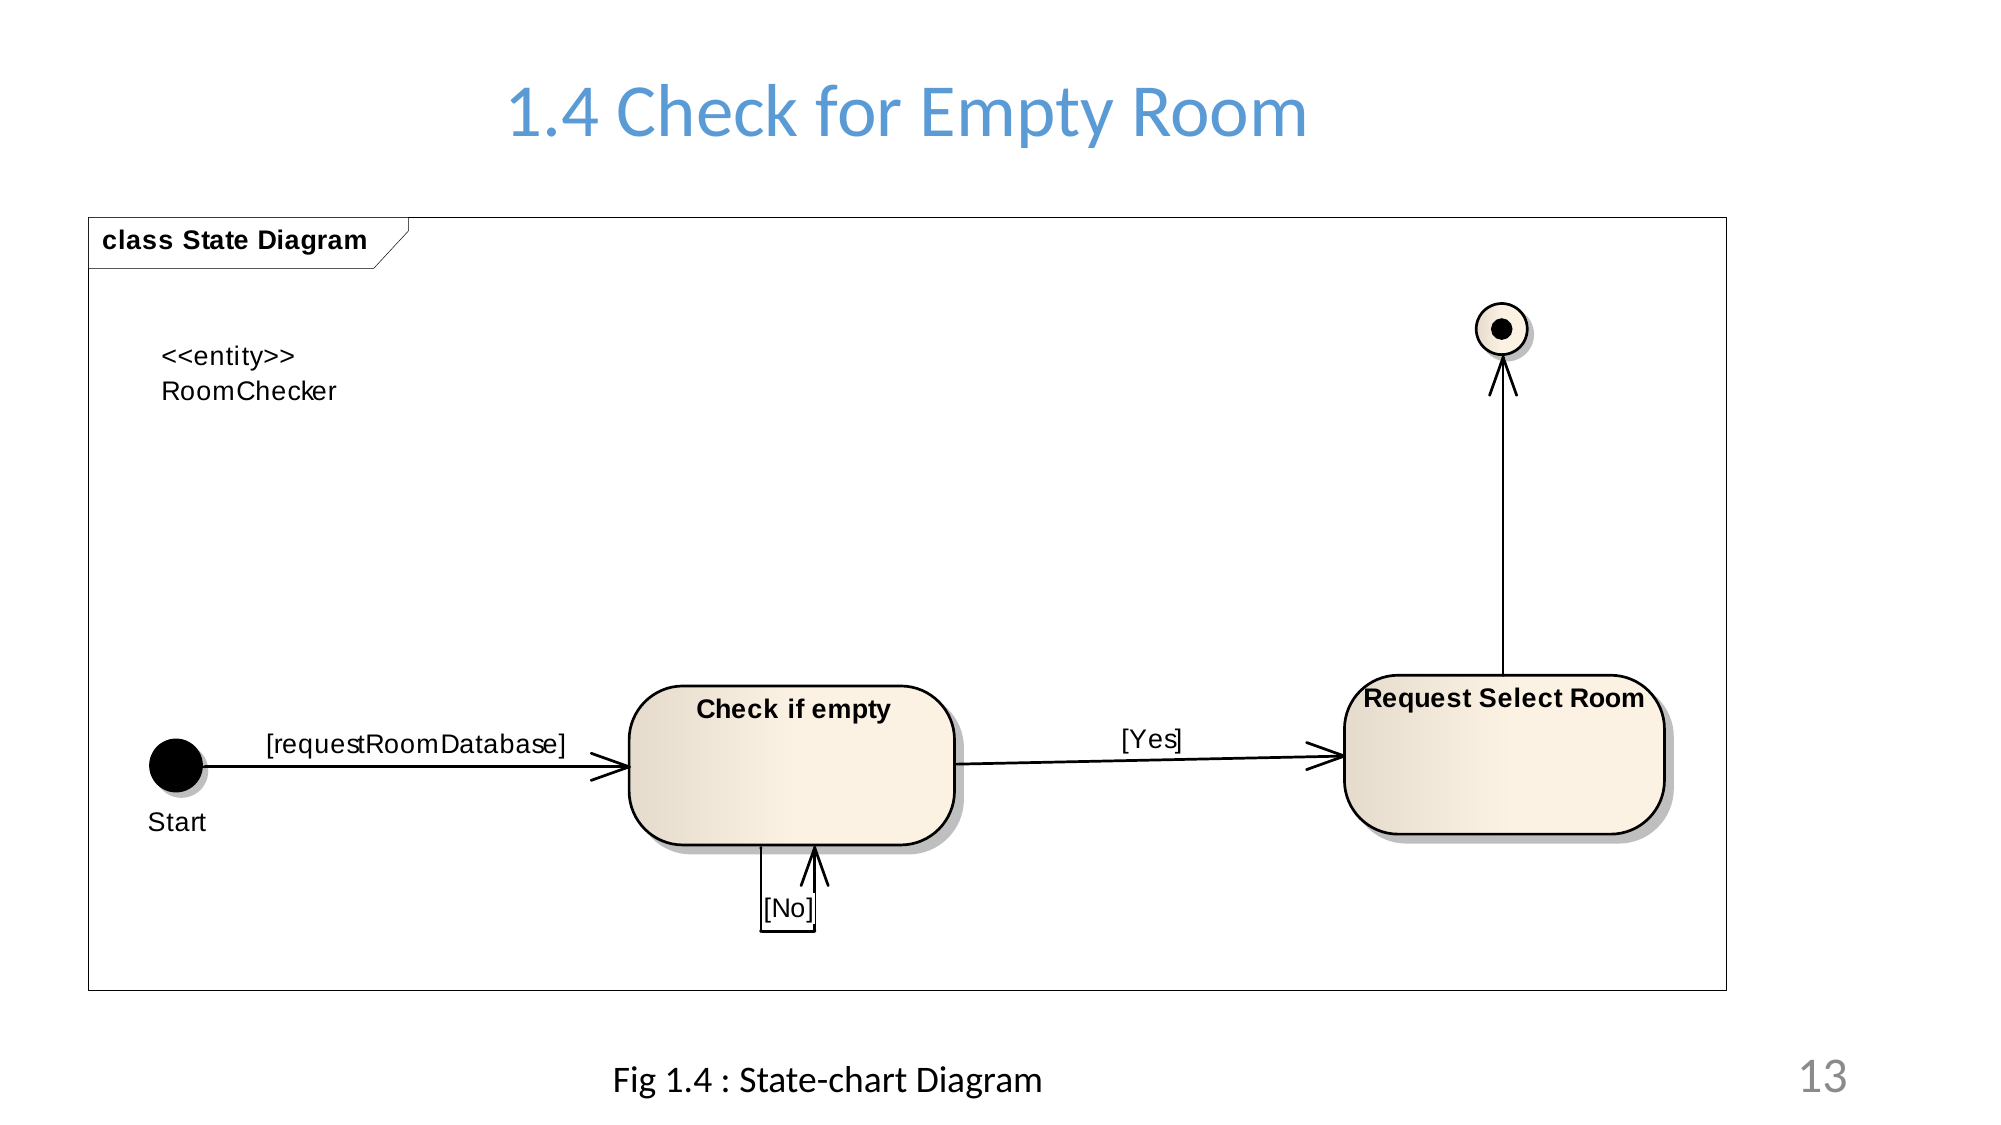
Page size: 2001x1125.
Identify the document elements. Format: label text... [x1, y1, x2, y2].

text_box Fig 1.4 : State-chart Diagram [598, 1047, 1059, 1108]
slide_number 13 [1412, 1042, 1863, 1103]
text_box 1.4 Check for Empty Room [408, 53, 1407, 159]
picture [80, 209, 1735, 999]
